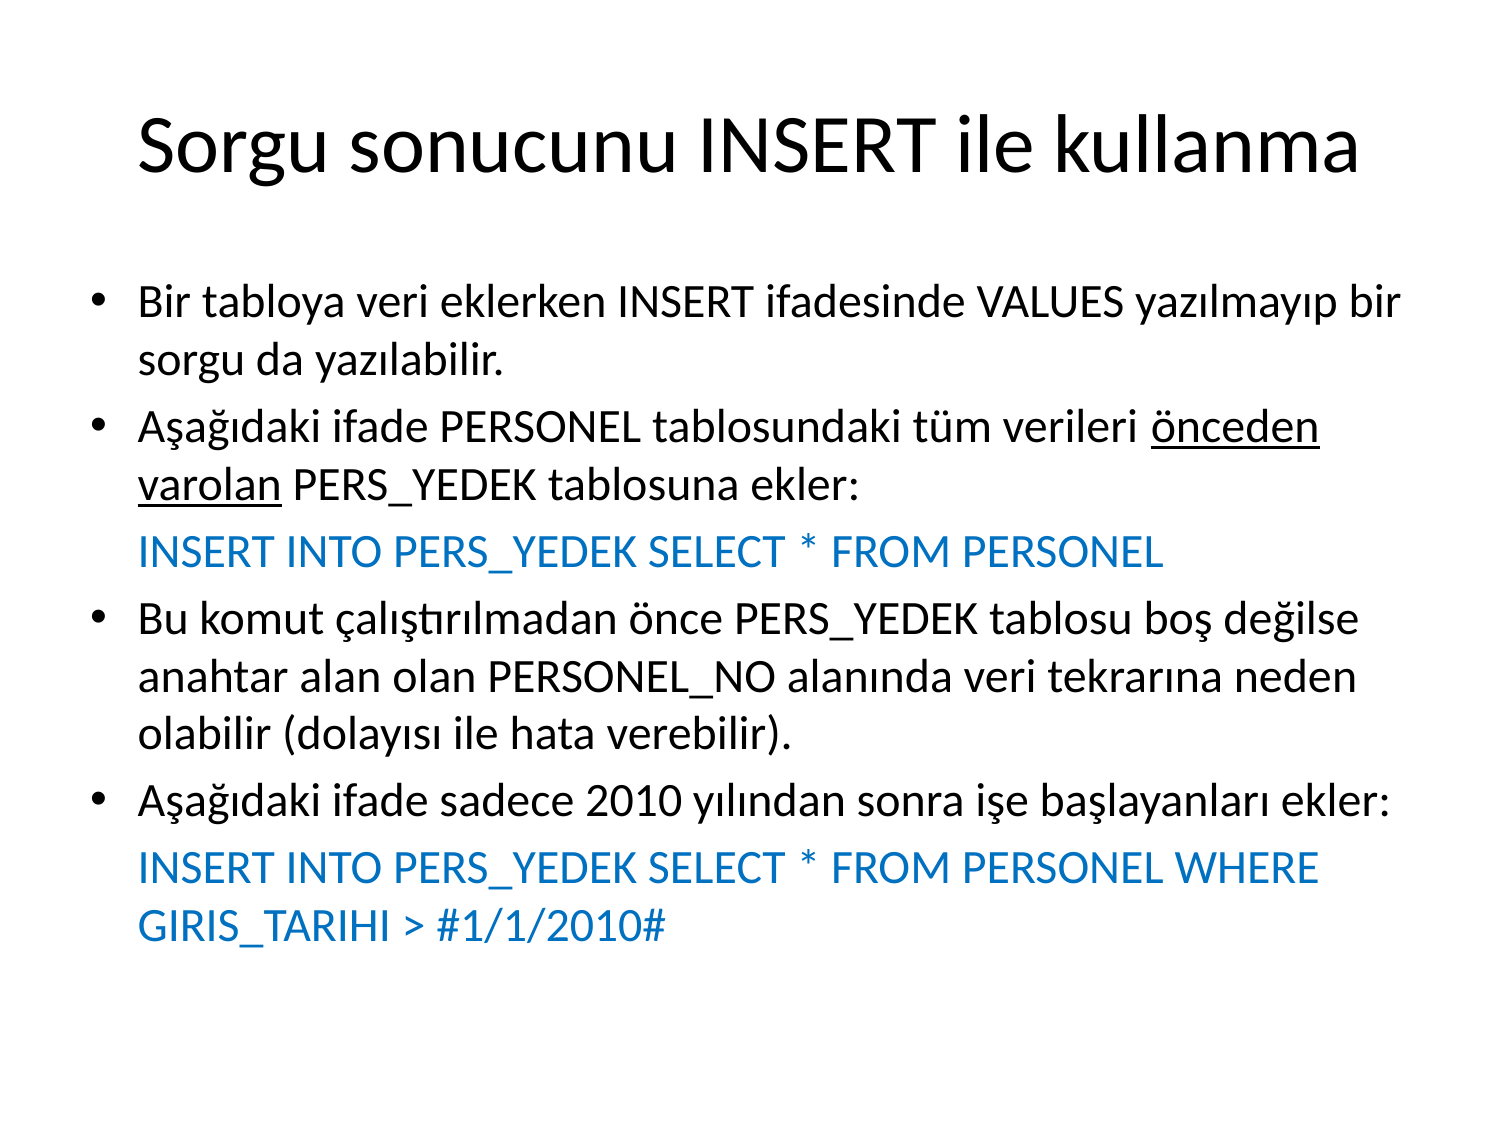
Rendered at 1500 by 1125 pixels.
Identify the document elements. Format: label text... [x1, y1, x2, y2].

list Bir tabloya veri eklerken INSERT ifadesinde VALUES yazılmayıp bir sorgu da yazılabilir. Aşağıdaki ifade PERSONEL tablosundaki tüm verileri önceden varolan PERS_YEDEK tablosuna ekler: INSERT INTO PERS_YEDEK SELECT * FROM PERSONEL Bu komut çalıştırılmadan önce PERS_YEDEK tablosu boş değilse anahtar alan olan PERSONEL_NO alanında veri tekrarına neden olabilir (dolayısı ile hata verebilir). Aşağıdaki ifade sadece 2010 yılından sonra işe başlayanları ekler: INSERT INTO PERS_YEDEK SELECT * FROM PERSONEL WHERE GIRIS_TARIHI > #1/1/2010# [75, 262, 1425, 1005]
title Sorgu sonucunu INSERT ile kullanma [75, 45, 1425, 233]
